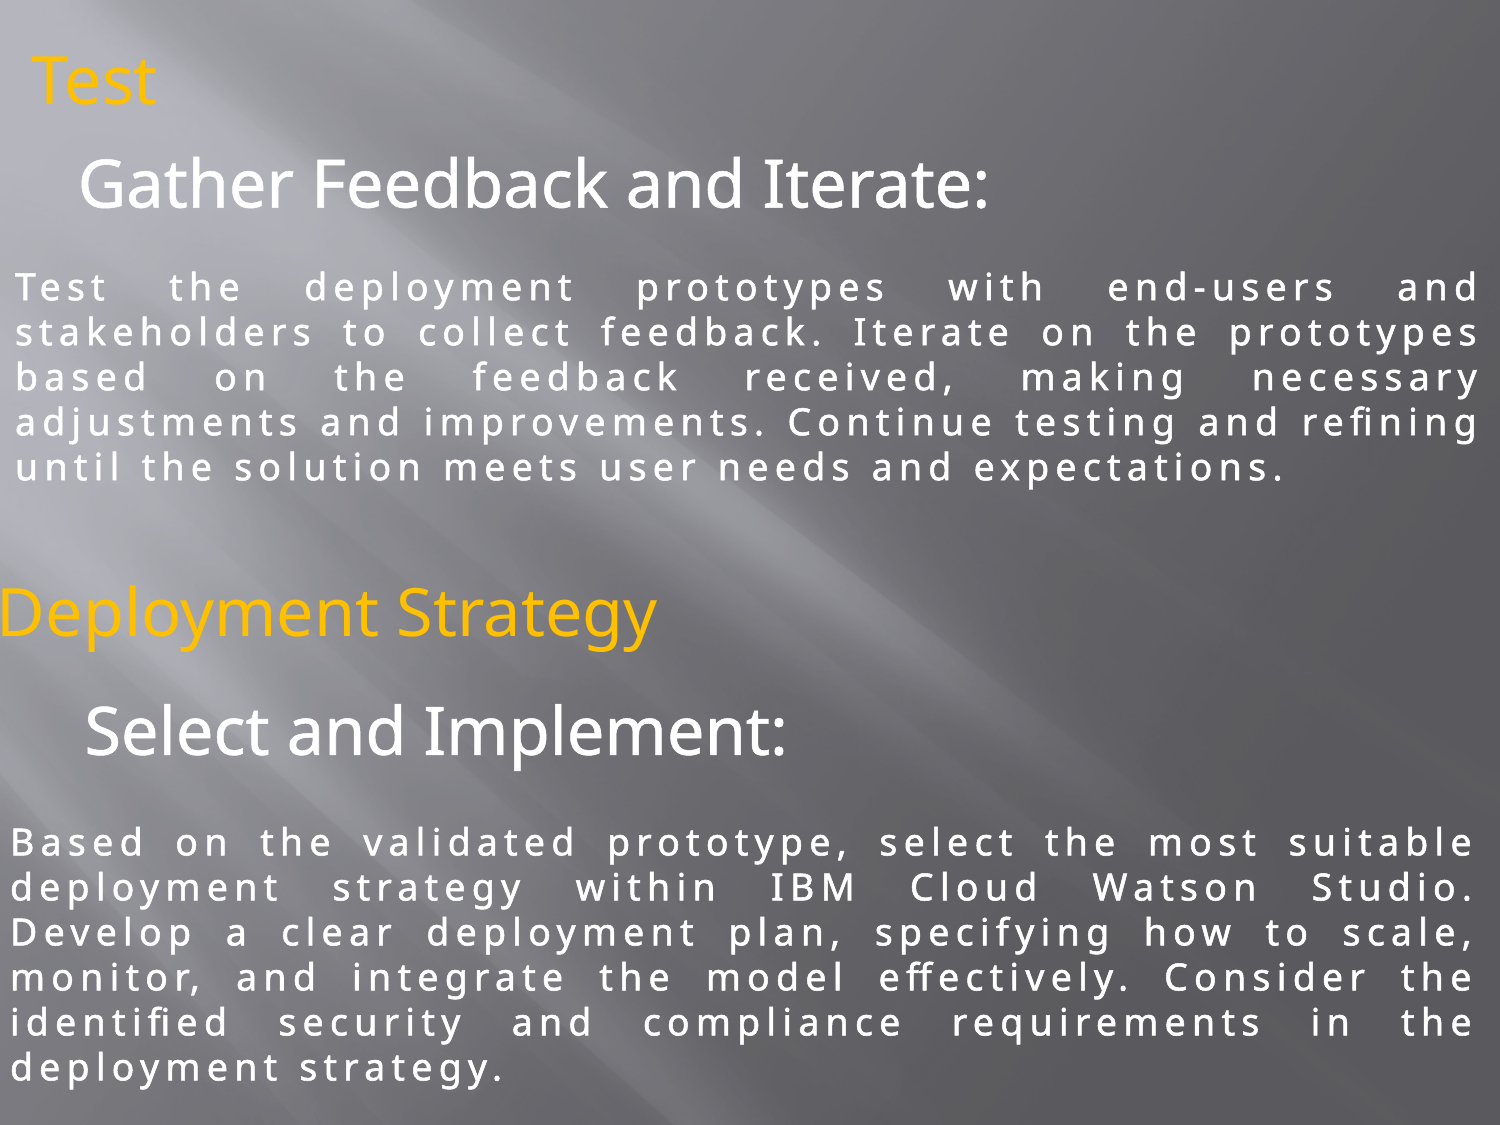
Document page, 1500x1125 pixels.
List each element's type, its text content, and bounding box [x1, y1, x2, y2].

text_box Gather Feedback and Iterate: [62, 133, 1007, 229]
text_box Test [16, 30, 174, 126]
text_box Select and Implement: [69, 680, 804, 776]
text_box Based on the validated prototype, select the most suitable deployment strategy within IBM Cloud Watson Studio. Develop a clear deployment plan, specifying how to scale, monitor, and integrate the model effectively. Consider the identified security and compliance requirements in the deployment strategy. [0, 810, 1495, 1096]
text_box Deployment Strategy [0, 562, 674, 658]
text_box Test the deployment prototypes with end-users and stakeholders to collect feedback. Iterate on the prototypes based on the feedback received, making necessary adjustments and improvements. Continue testing and refining until the solution meets user needs and expectations. [0, 255, 1500, 541]
